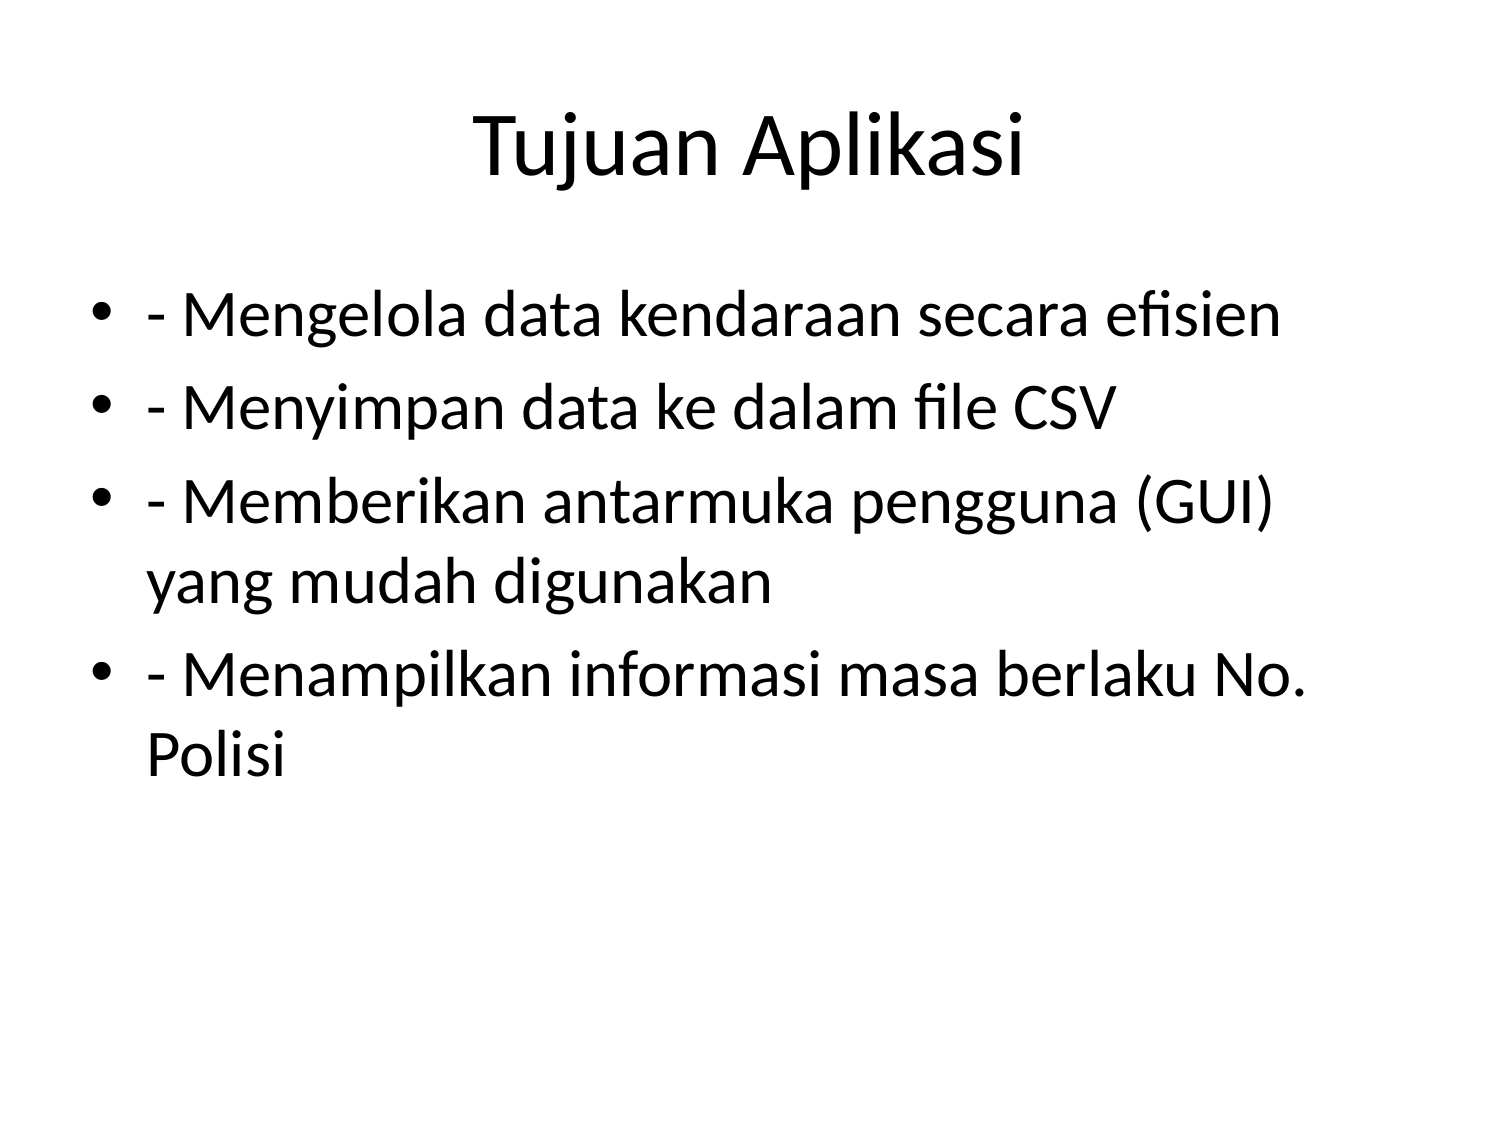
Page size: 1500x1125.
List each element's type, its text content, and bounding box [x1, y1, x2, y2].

list - Mengelola data kendaraan secara efisien - Menyimpan data ke dalam file CSV - Memberikan antarmuka pengguna (GUI) yang mudah digunakan - Menampilkan informasi masa berlaku No. Polisi [75, 262, 1425, 1005]
title Tujuan Aplikasi [75, 45, 1425, 233]
